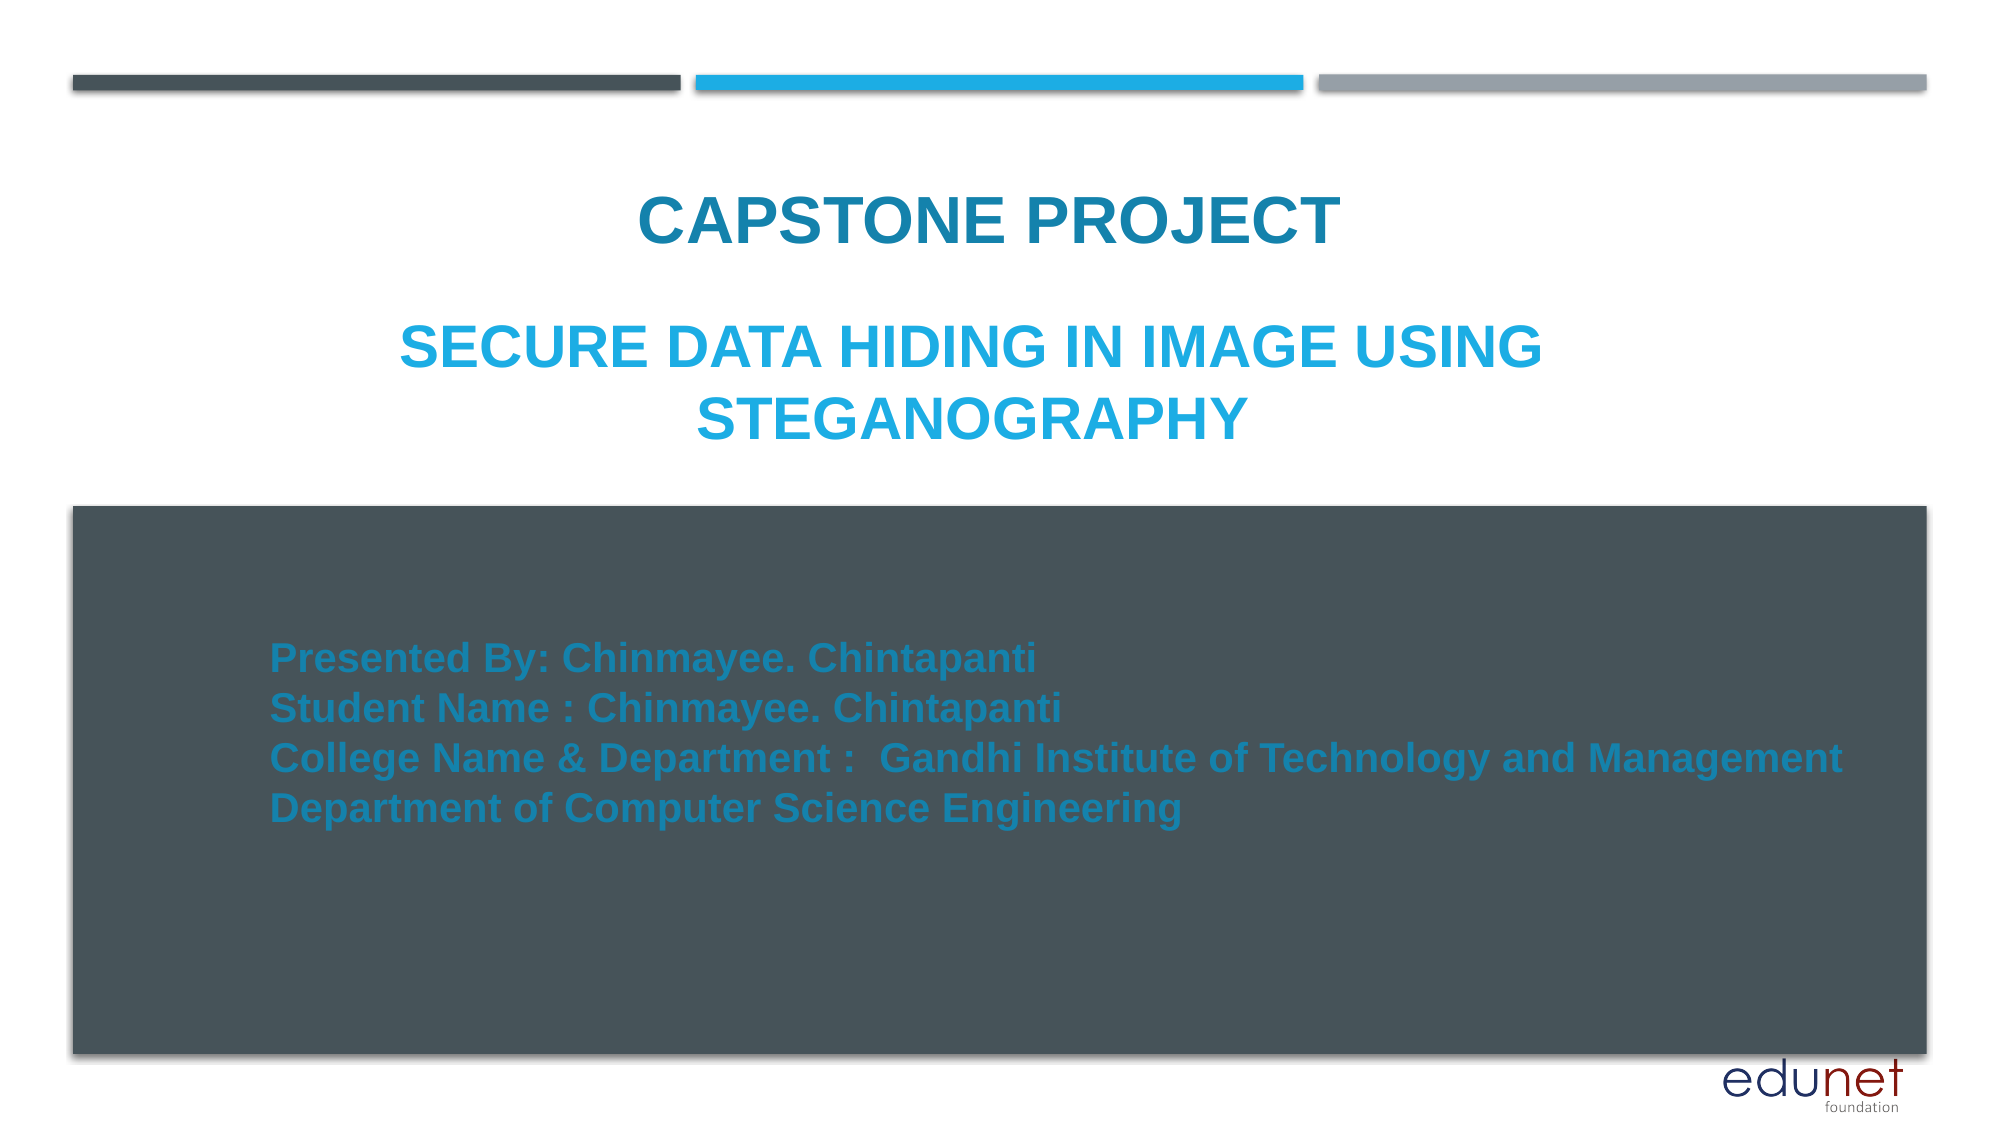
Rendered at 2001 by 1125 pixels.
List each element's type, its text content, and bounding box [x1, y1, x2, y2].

text_box CAPSTONE PROJECT [0, 169, 2000, 265]
picture [1719, 1056, 1905, 1116]
text_box Presented By: Chinmayee. Chintapanti Student Name : Chinmayee. Chintapanti College Name & Department : Gandhi Institute of Technology and Management Department of Computer Science Engineering [254, 622, 1862, 888]
title Secure Data Hiding in Image using Steganography [222, 298, 1723, 460]
